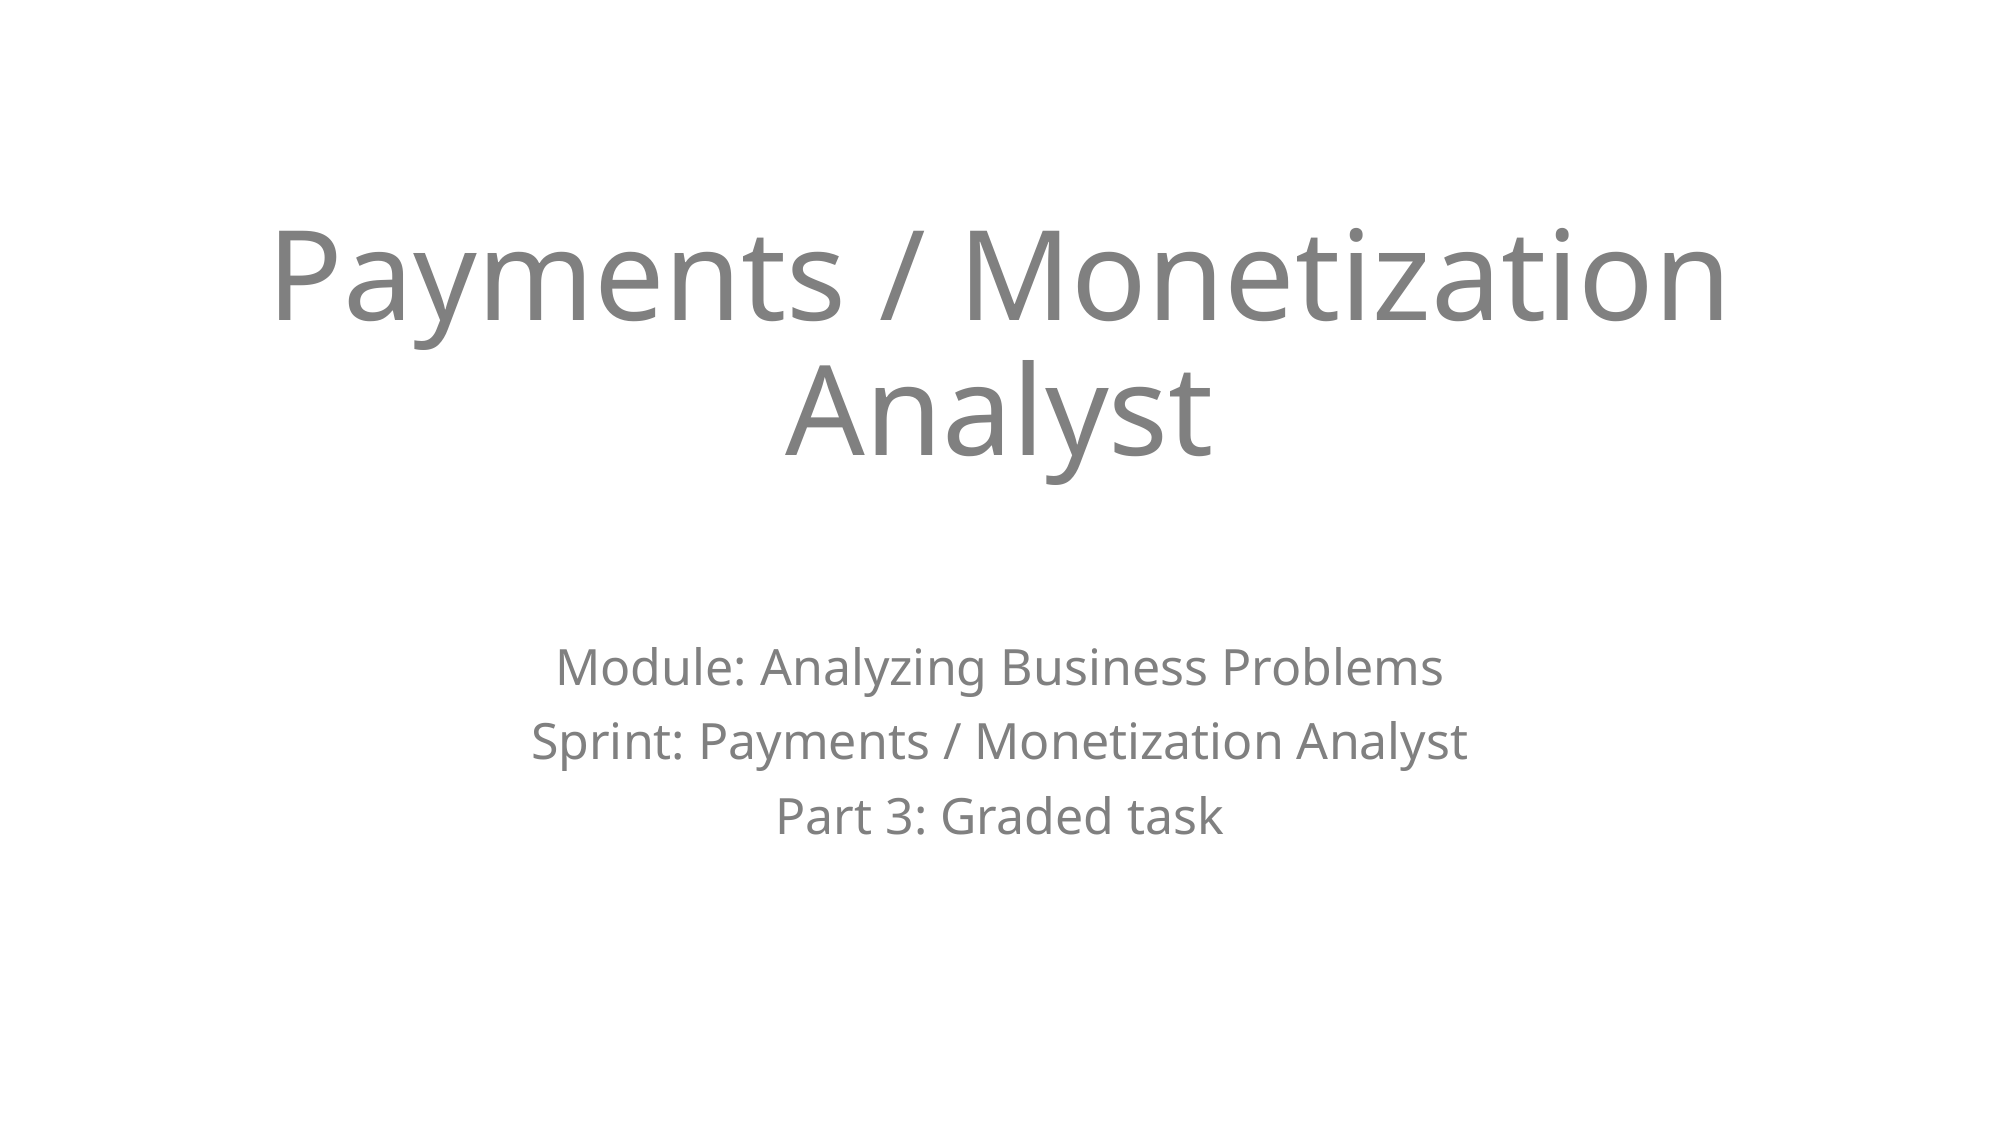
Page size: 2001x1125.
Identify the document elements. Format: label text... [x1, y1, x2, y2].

subtitle Module: Analyzing Business Problems Sprint: Payments / Monetization Analyst Part 3: Graded task [249, 634, 1750, 907]
title Payments / Monetization Analyst [249, 184, 1750, 491]
